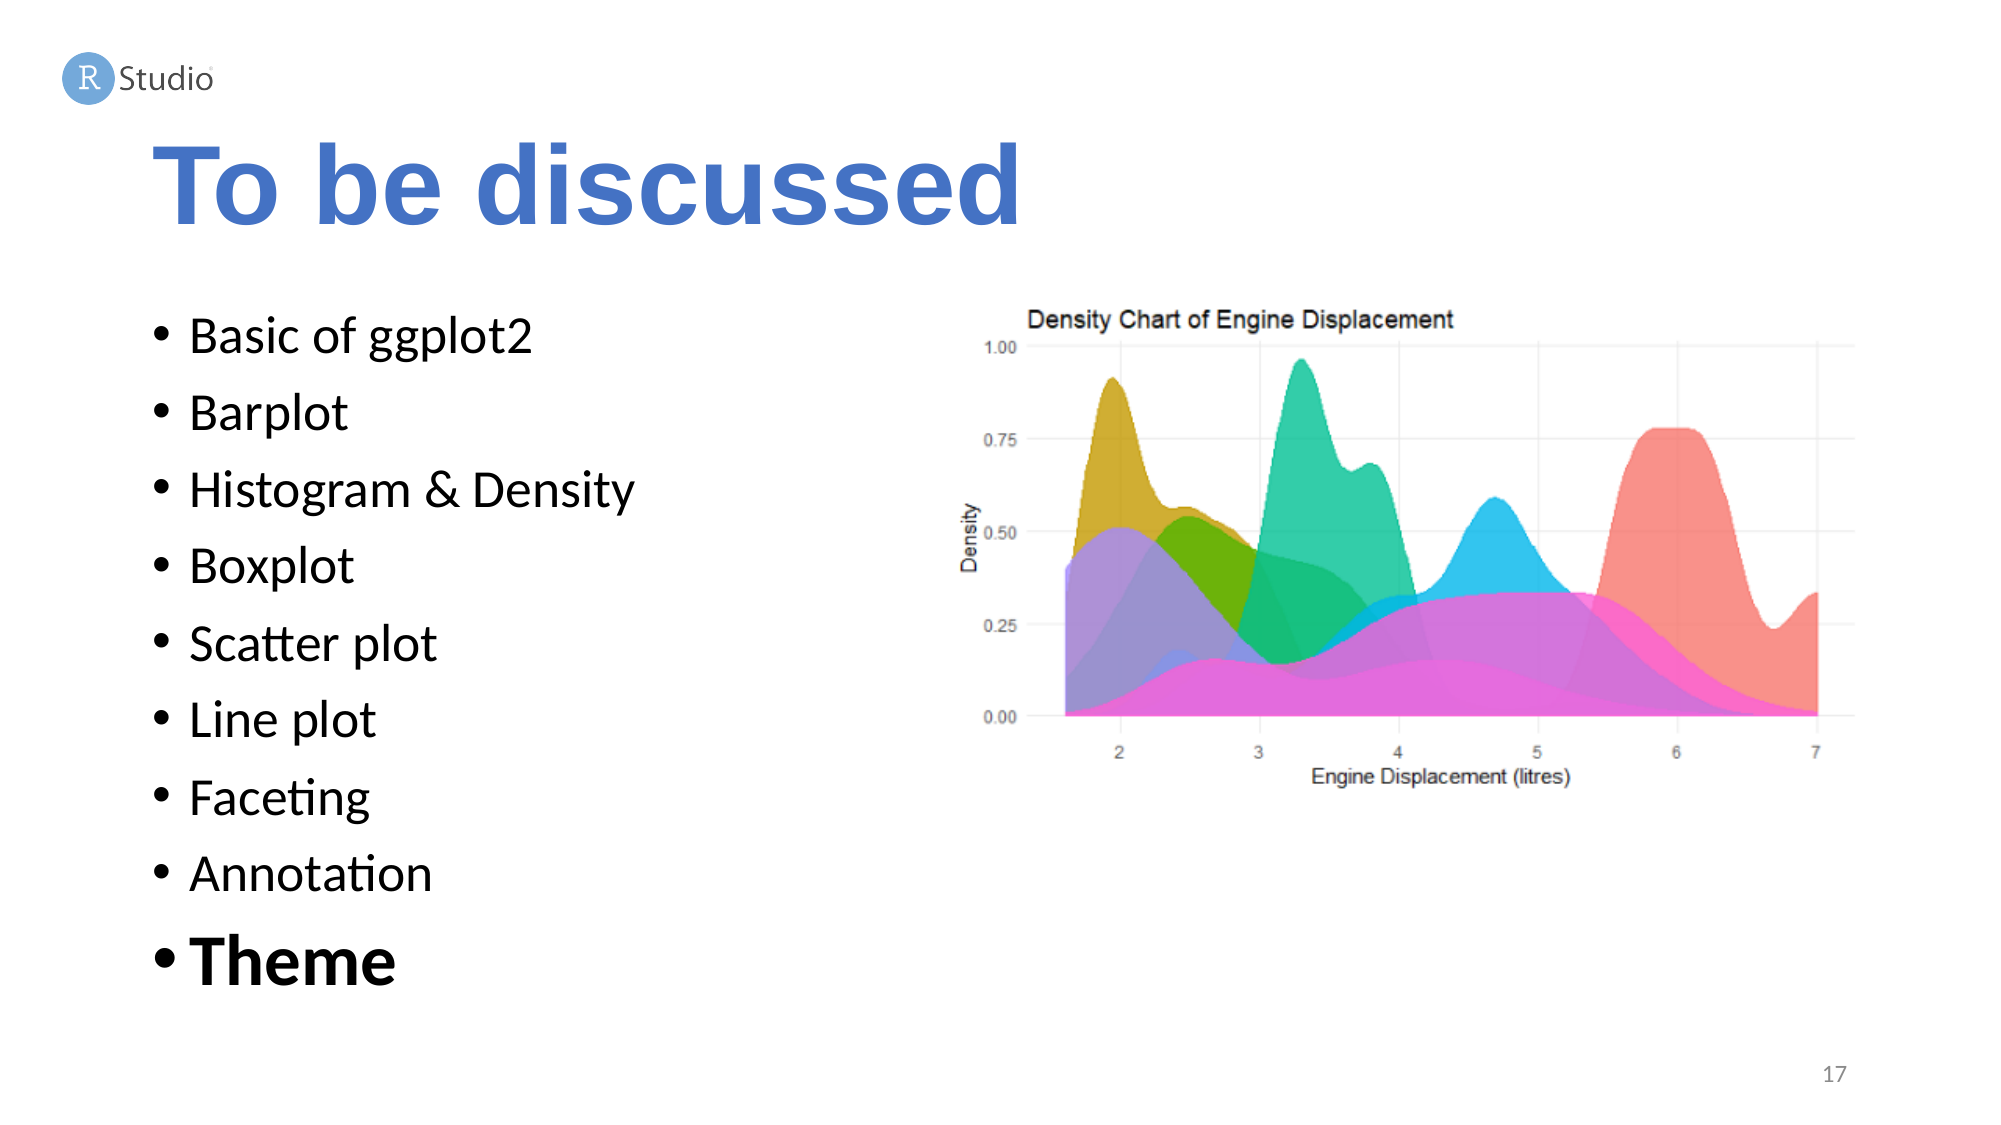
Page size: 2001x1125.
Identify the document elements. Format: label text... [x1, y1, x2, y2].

picture [62, 52, 213, 105]
title To be discussed [137, 104, 1863, 273]
slide_number 17 [1412, 1042, 1863, 1103]
list Basic of ggplot2 Barplot Histogram & Density Boxplot Scatter plot Line plot Faceting Annotation Theme [137, 299, 1863, 1014]
picture [949, 299, 1863, 798]
